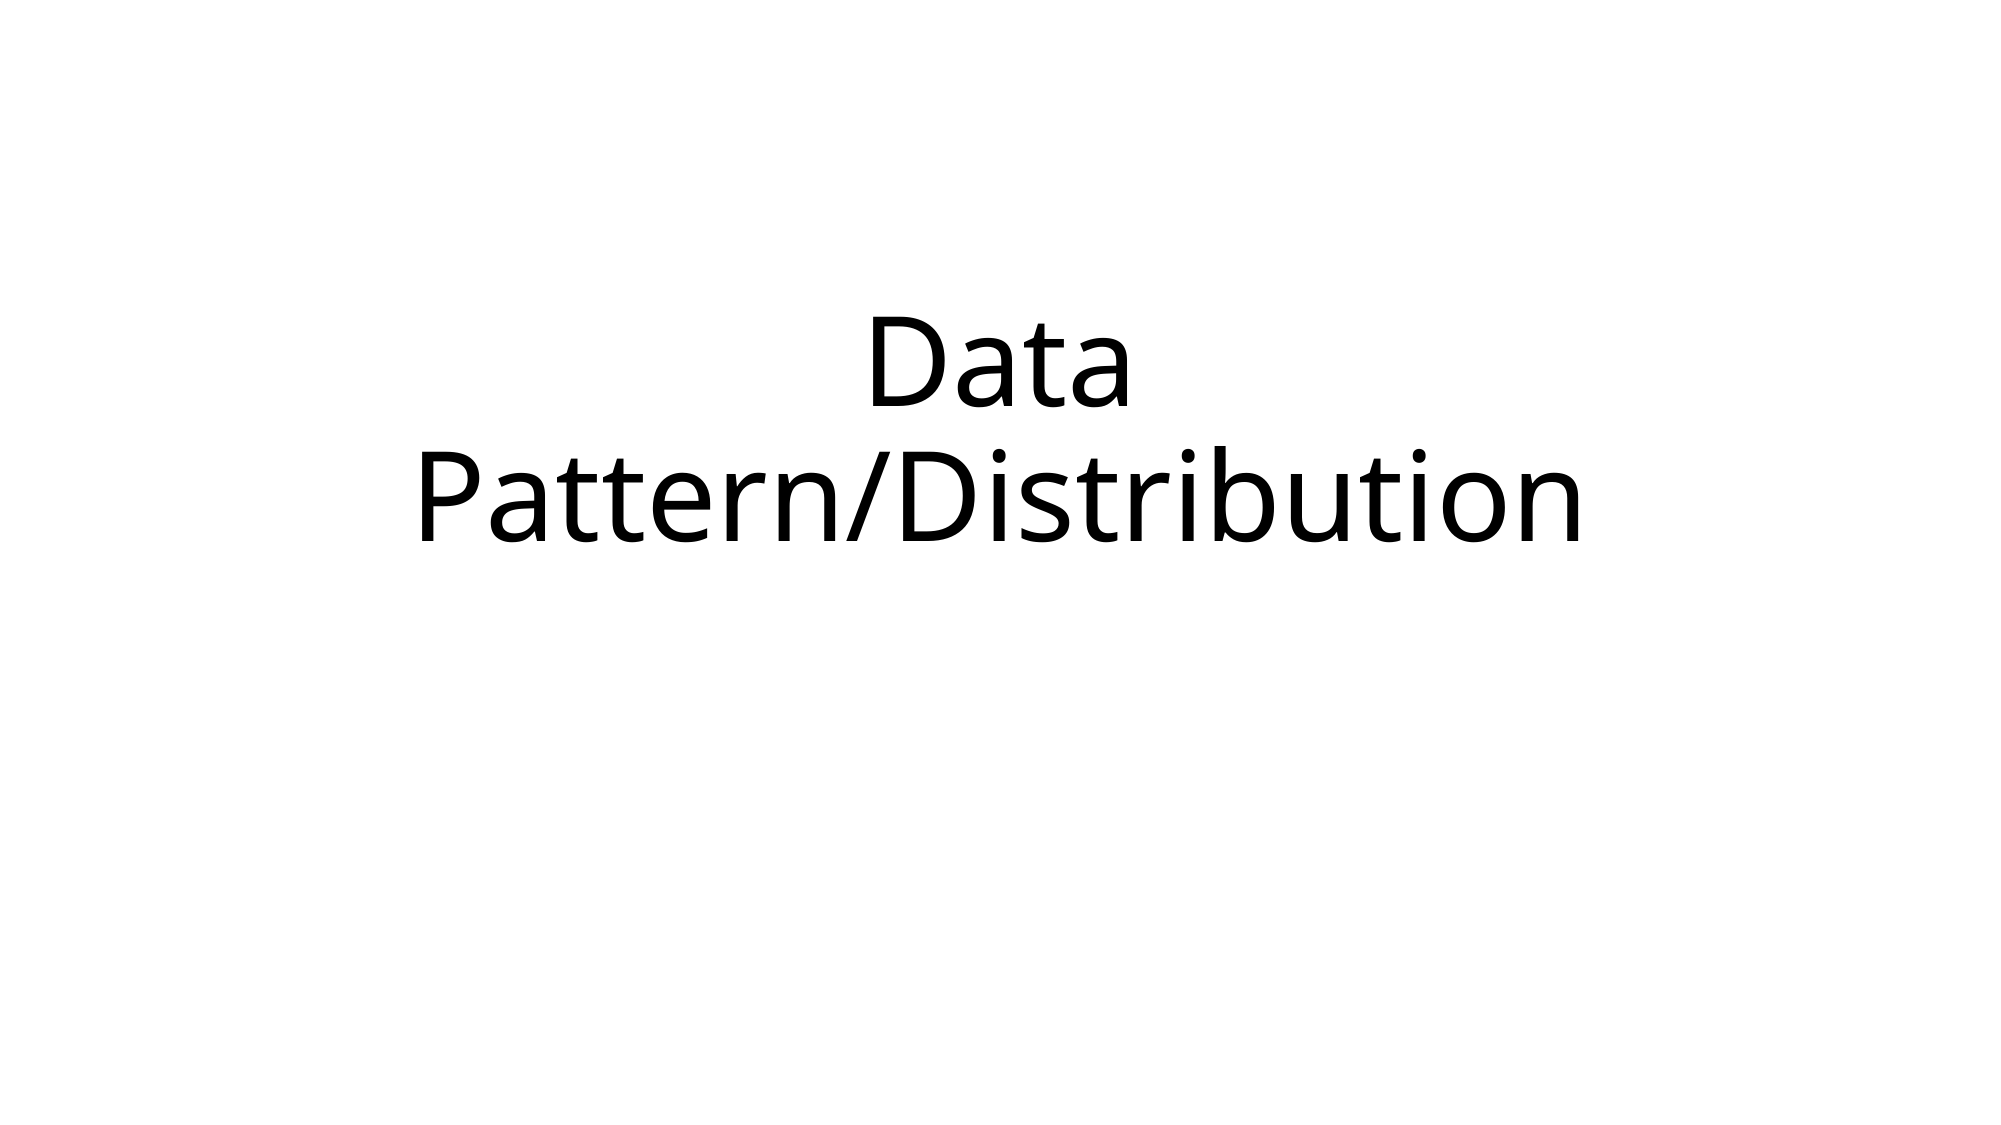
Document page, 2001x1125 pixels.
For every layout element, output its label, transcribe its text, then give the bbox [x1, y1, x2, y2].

title Data Pattern/Distribution [249, 184, 1750, 576]
